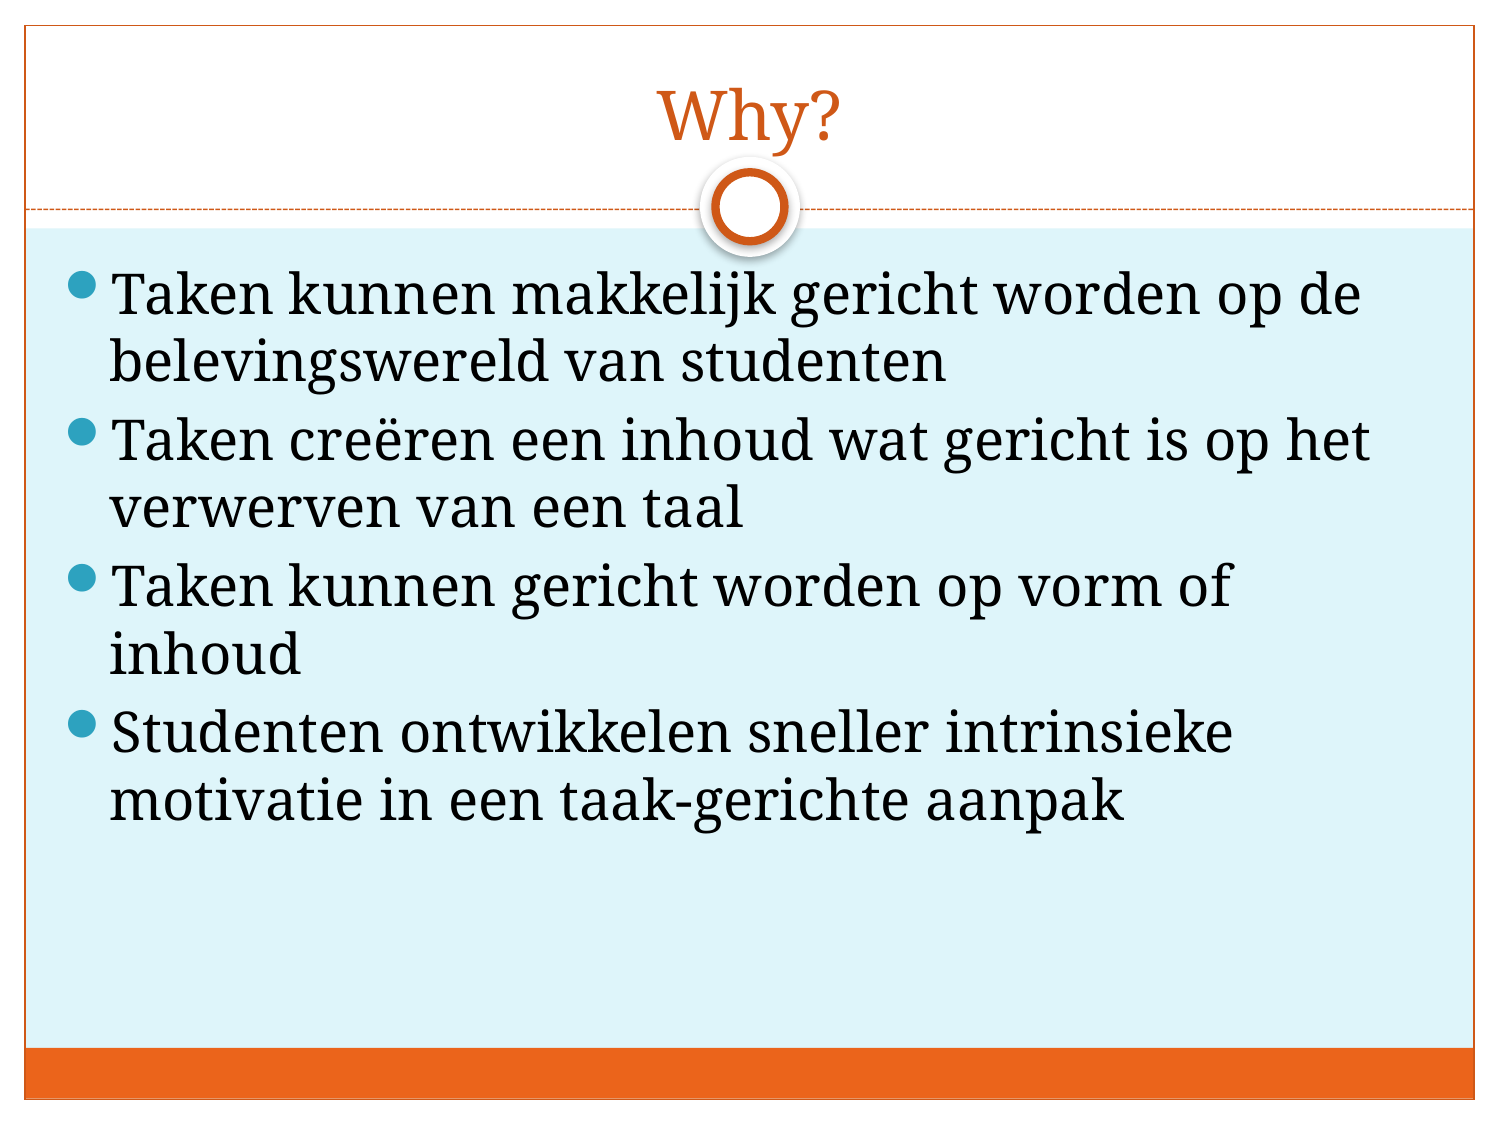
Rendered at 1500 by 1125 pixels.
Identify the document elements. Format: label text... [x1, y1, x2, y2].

list Taken kunnen makkelijk gericht worden op de belevingswereld van studenten Taken creëren een inhoud wat gericht is op het verwerven van een taal Taken kunnen gericht worden op vorm of inhoud Studenten ontwikkelen sneller intrinsieke motivatie in een taak-gerichte aanpak [49, 250, 1445, 1001]
title Why? [49, 37, 1450, 162]
